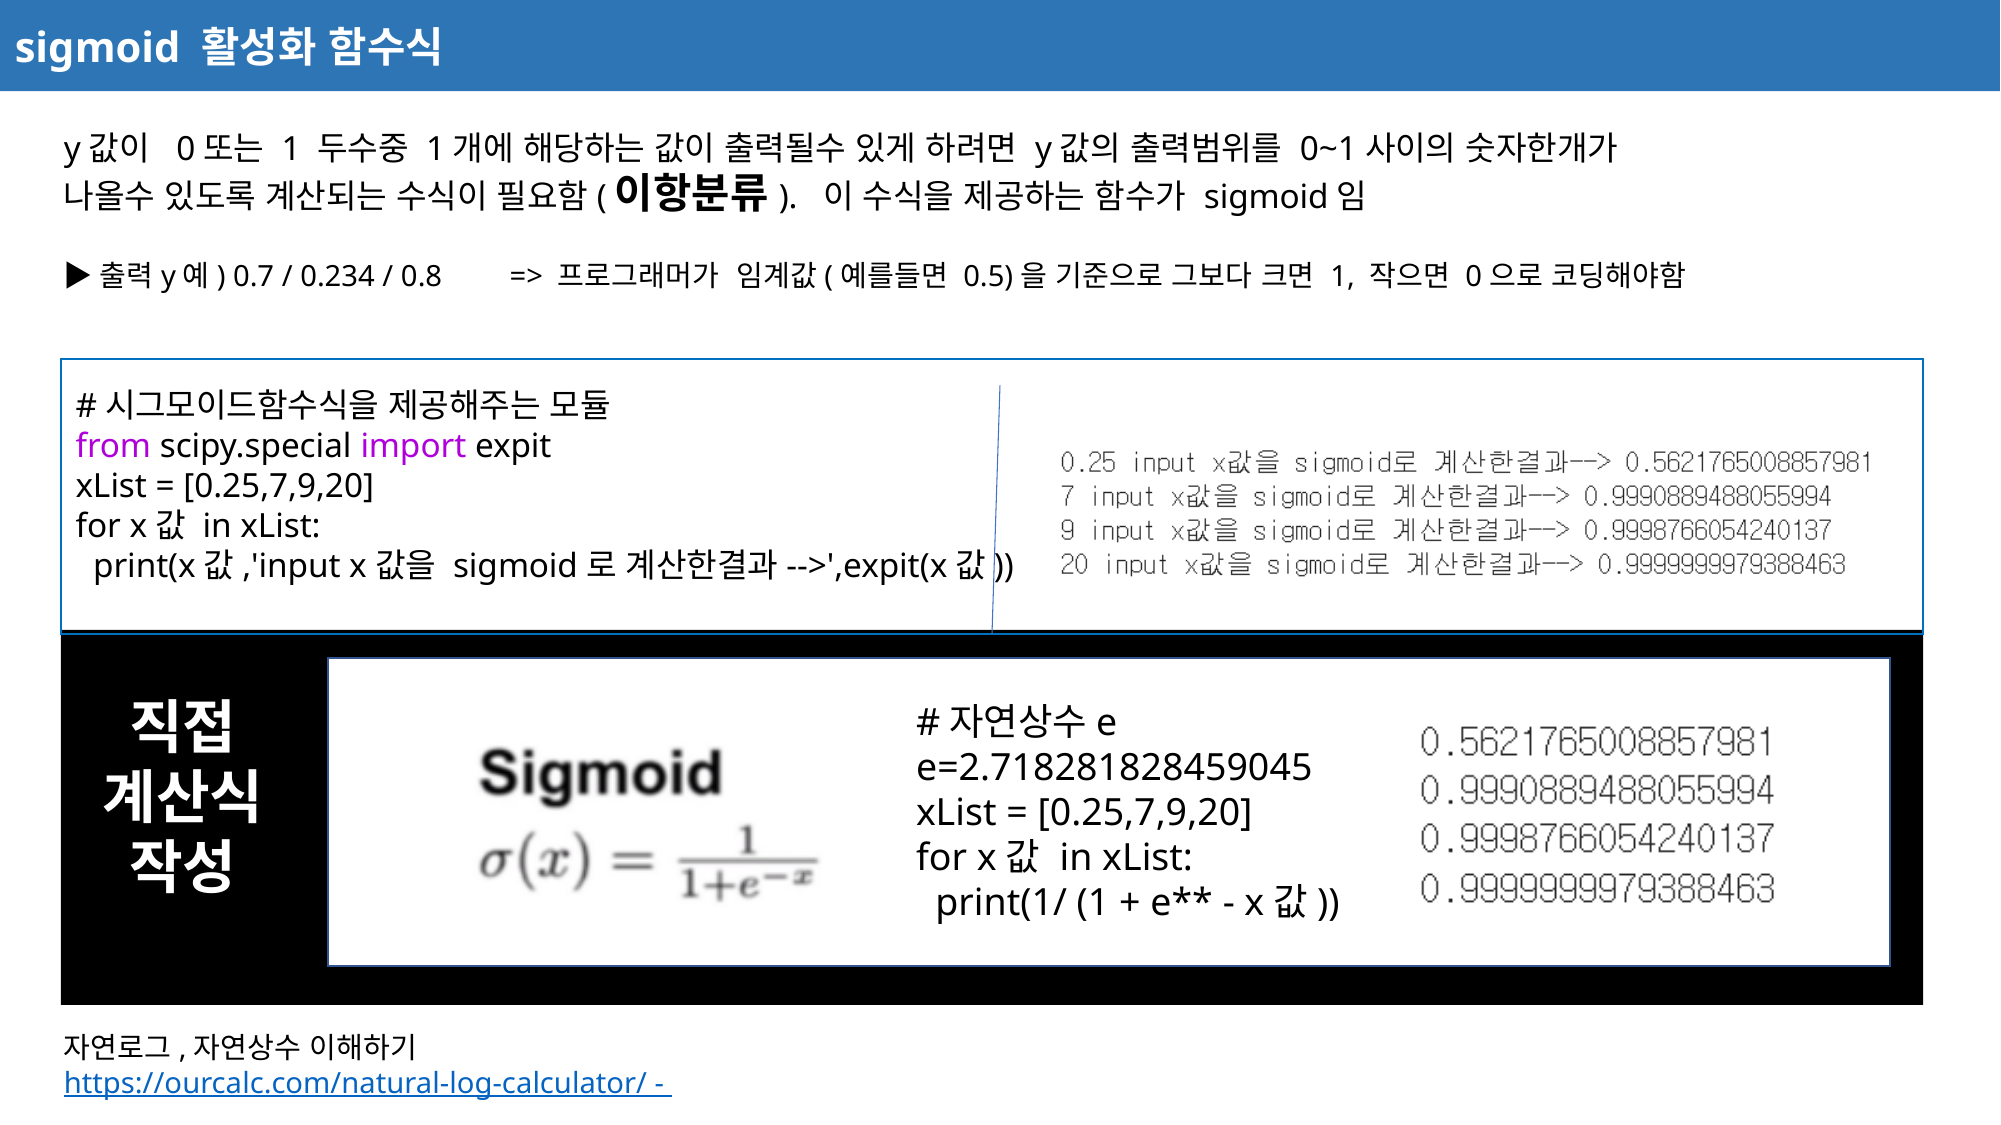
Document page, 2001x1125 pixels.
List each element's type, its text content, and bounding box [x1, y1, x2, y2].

text_box 자연로그,자연상수 이해하기 https://ourcalc.com/natural-log-calculator/ - [49, 1021, 1817, 1112]
text_box #자연상수e e=2.718281828459045 xList = [0.25,7,9,20] for x값 in xList: print(1/ (1 + e** - x값)) [901, 690, 1467, 931]
picture [451, 714, 861, 946]
text_box y값이 0또는 1 두수중 1개에 해당하는 값이 출력될수 있게 하려면 y값의 출력범위를 0~1사이의 숫자한개가 나올수 있도록 계산되는 수식이 필요함(이항분류). 이 수식을 제공하는 함수가 sigmoid임 ▶출력y예) 0.7 / 0.234 / 0.8 => 프로그래머가 임계값(예를들면 0.5)을 기준으로 그보다 크면 1, 작으면 0으로 코딩해야함 [49, 120, 1951, 300]
picture [1027, 429, 1906, 589]
text_box 직접 계산식 작성 [87, 682, 278, 908]
text_box [327, 657, 1891, 967]
text_box [60, 635, 1924, 1006]
text_box sigmoid 활성화 함수식 [0, 0, 2000, 92]
picture [1389, 719, 1817, 917]
text_box [60, 358, 1924, 635]
